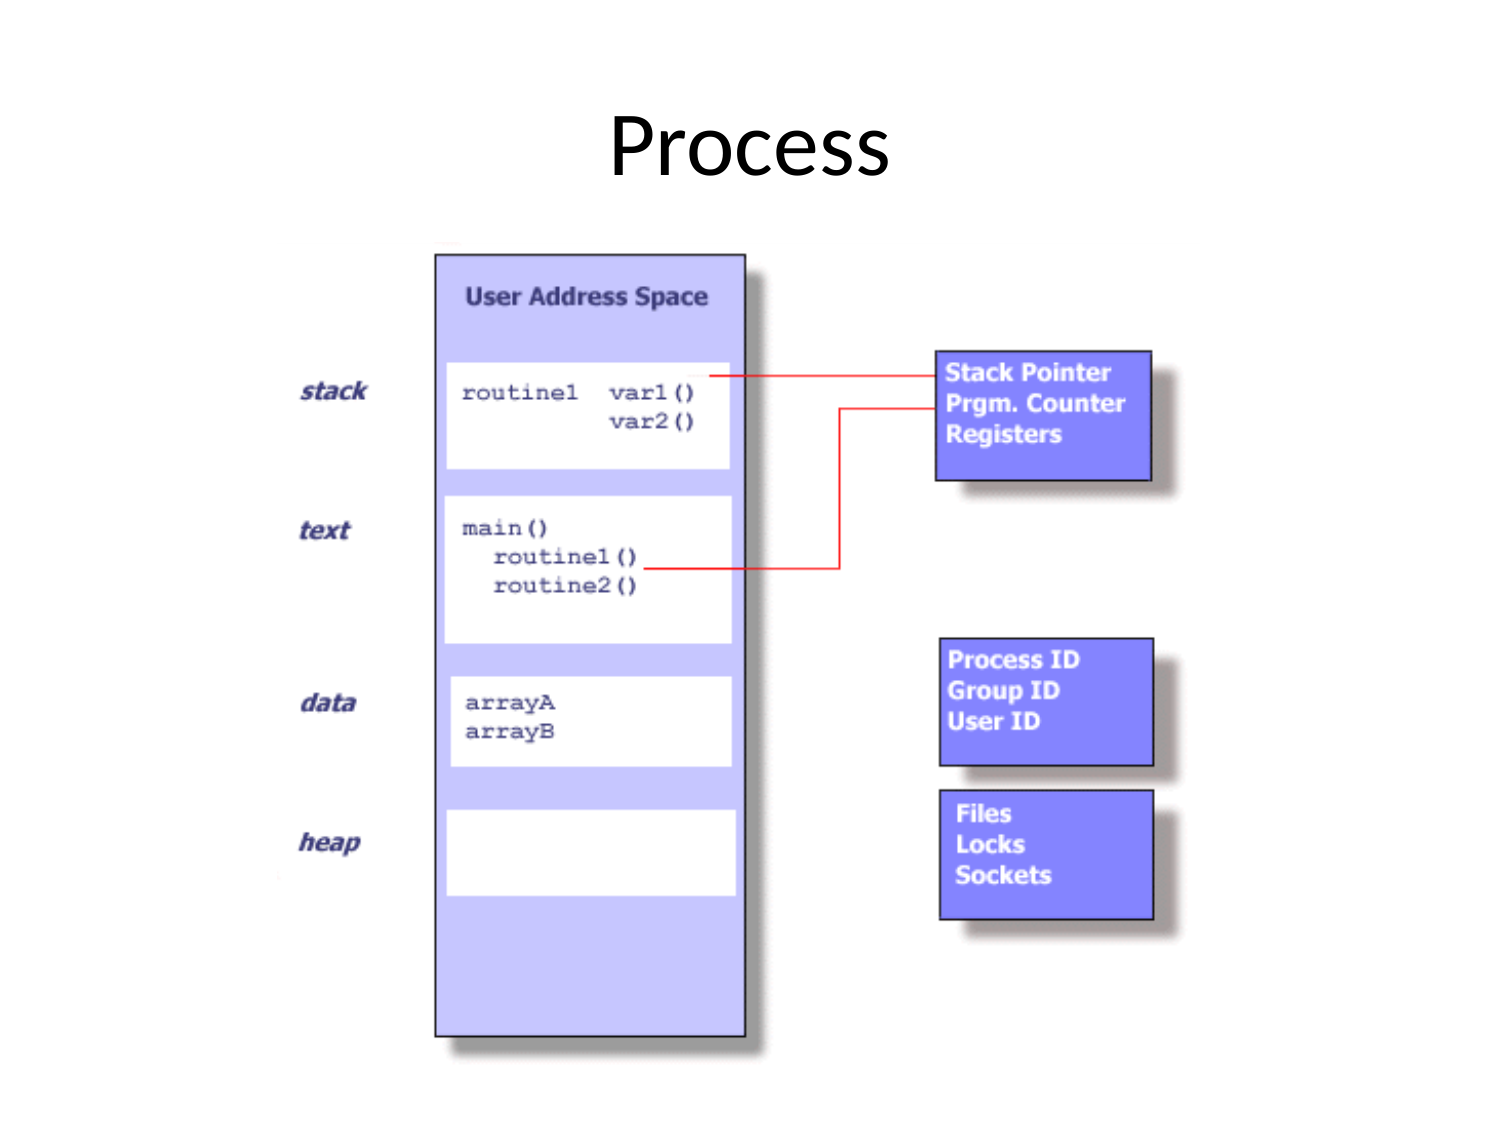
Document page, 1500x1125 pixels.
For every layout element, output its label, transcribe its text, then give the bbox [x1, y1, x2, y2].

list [277, 242, 1201, 1076]
title Process [75, 45, 1425, 233]
